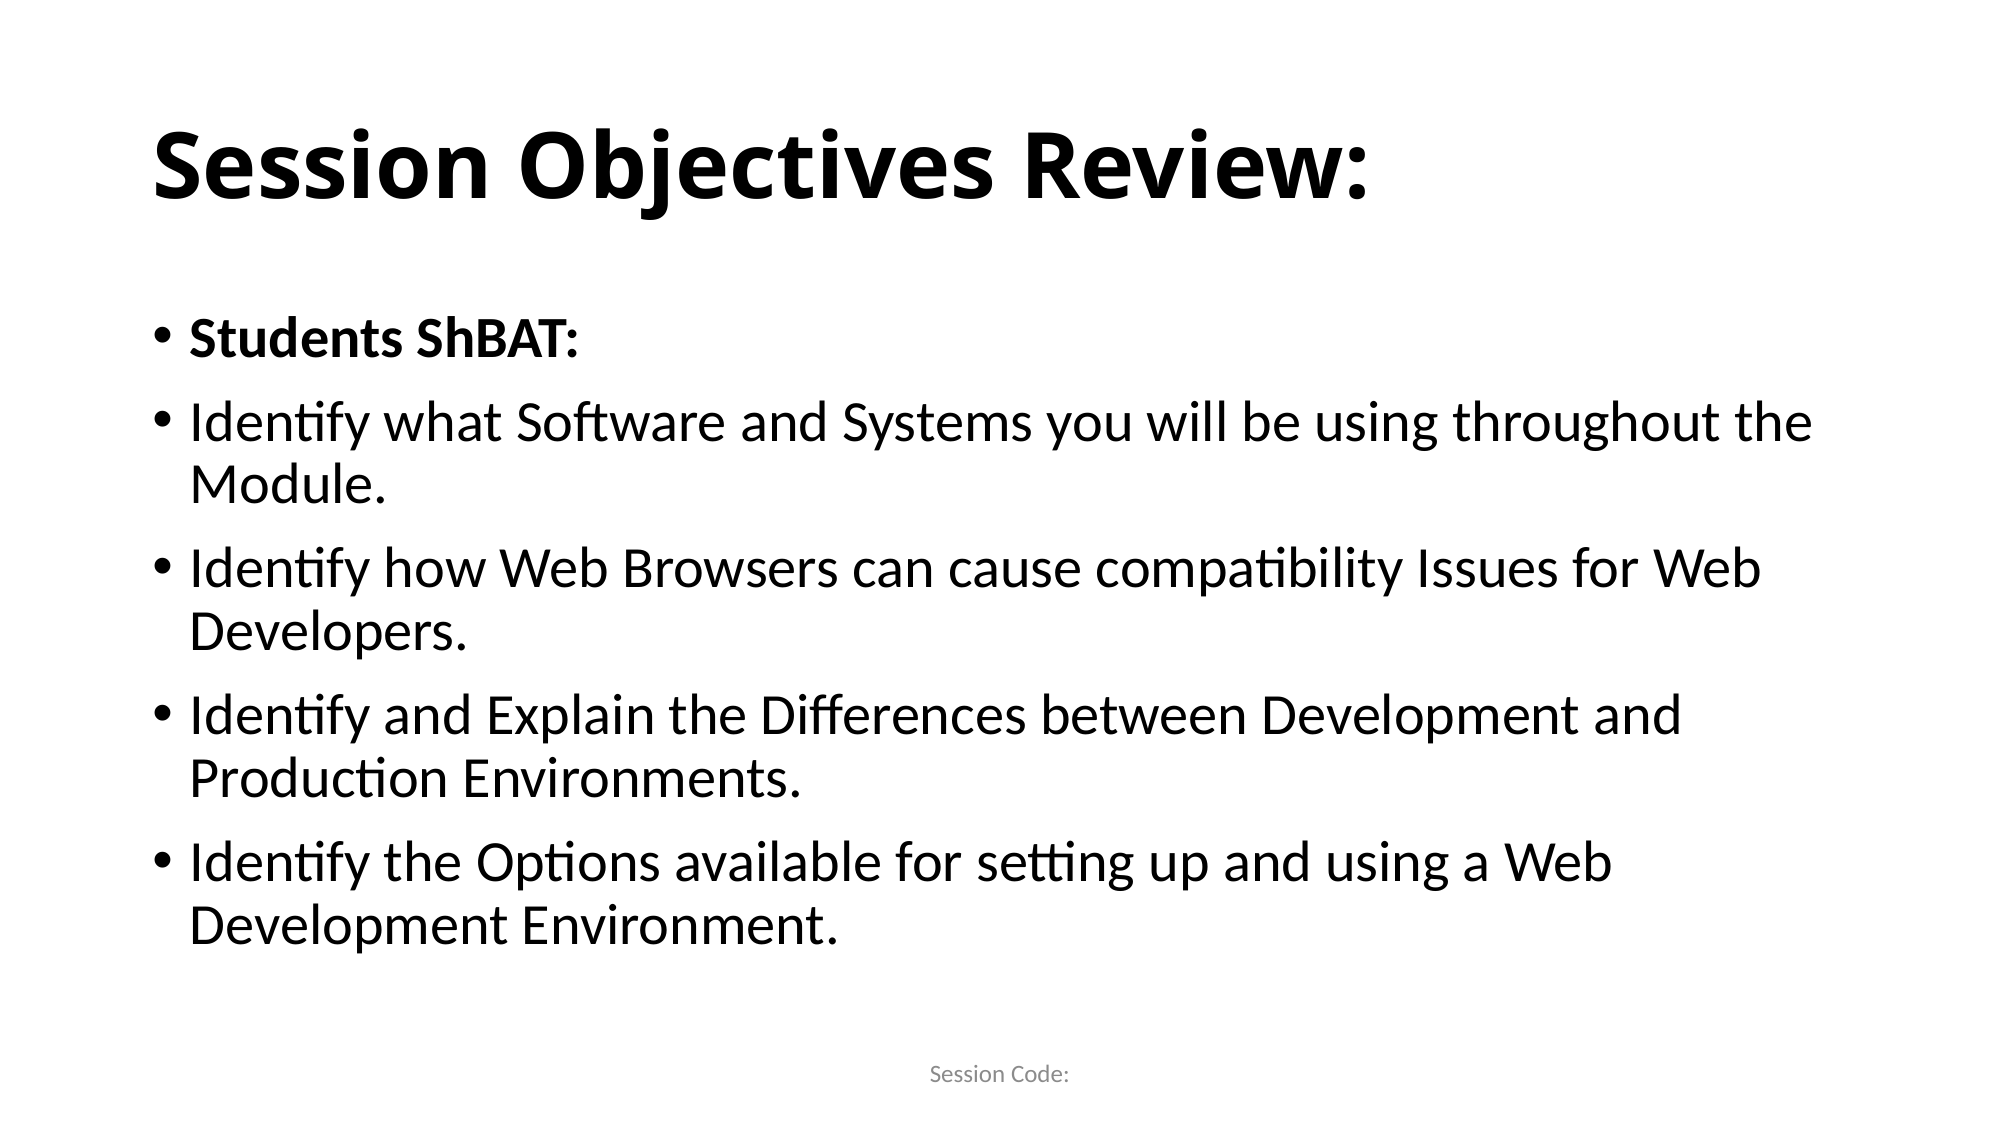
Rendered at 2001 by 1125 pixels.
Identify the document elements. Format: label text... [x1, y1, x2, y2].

footer Session Code: [662, 1042, 1338, 1103]
title Session Objectives Review: [137, 59, 1863, 278]
list Students ShBAT: Identify what Software and Systems you will be using throughout the Module. Identify how Web Browsers can cause compatibility Issues for Web Developers. Identify and Explain the Differences between Development and Production Environments. Identify the Options available for setting up and using a Web Development Environment. [137, 299, 1863, 1014]
